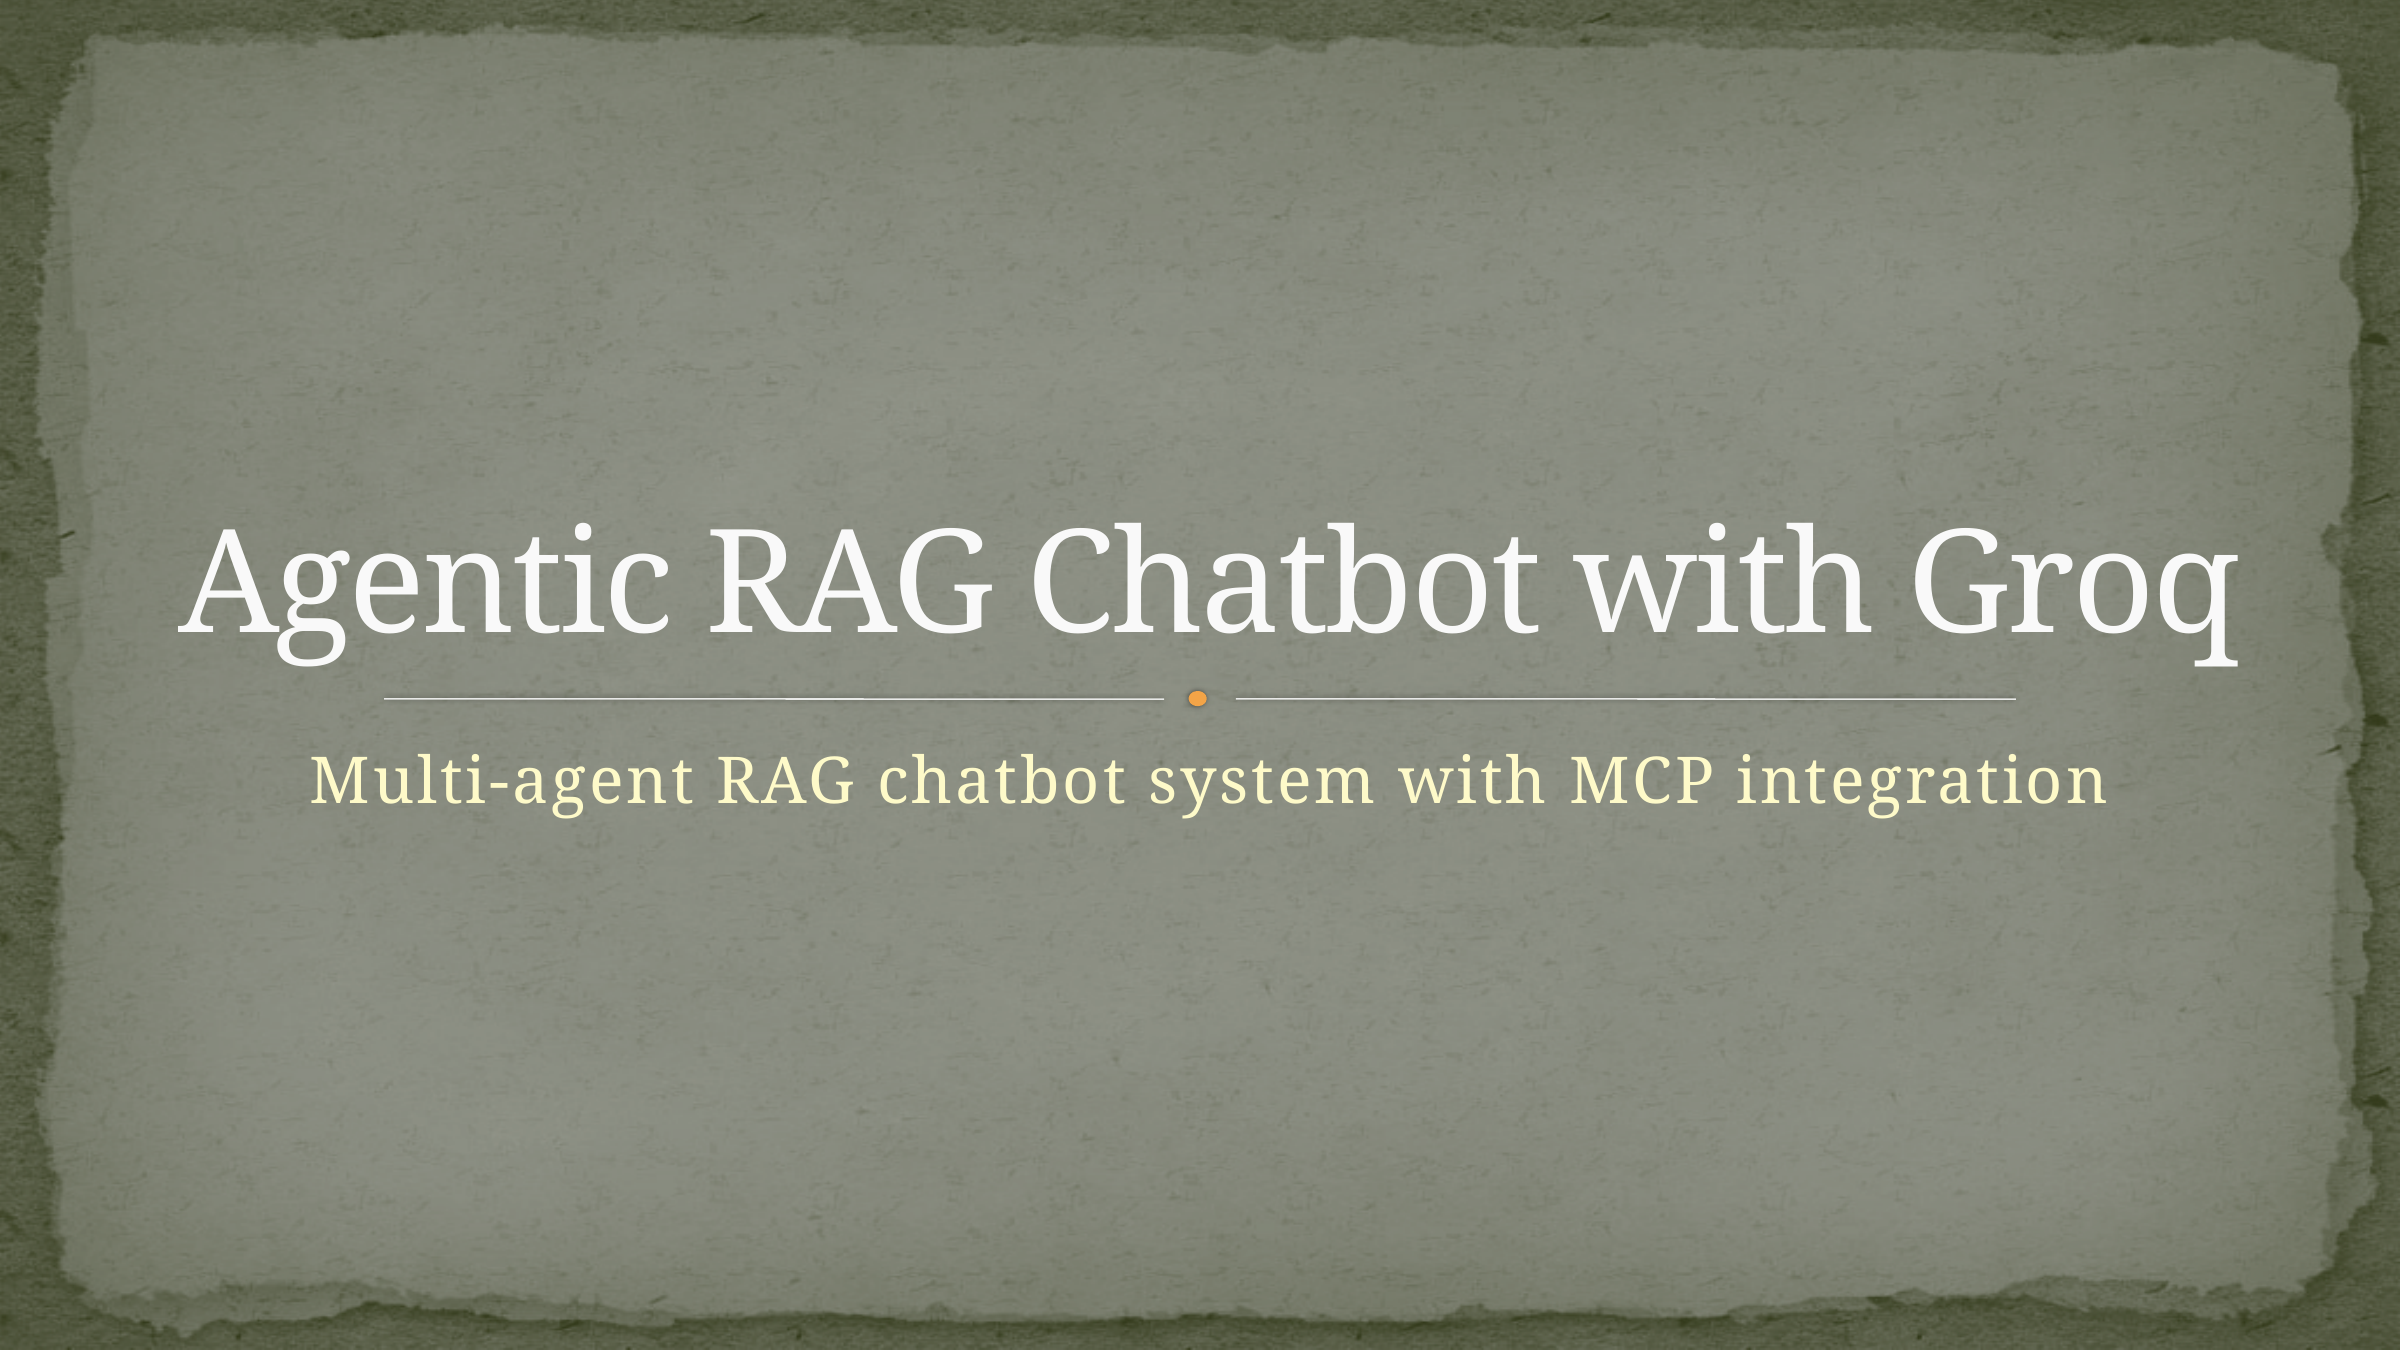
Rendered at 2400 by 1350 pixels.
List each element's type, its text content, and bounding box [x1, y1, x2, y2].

subtitle Multi-agent RAG chatbot system with MCP integration [120, 728, 2300, 954]
title Agentic RAG Chatbot with Groq [119, 282, 2300, 673]
